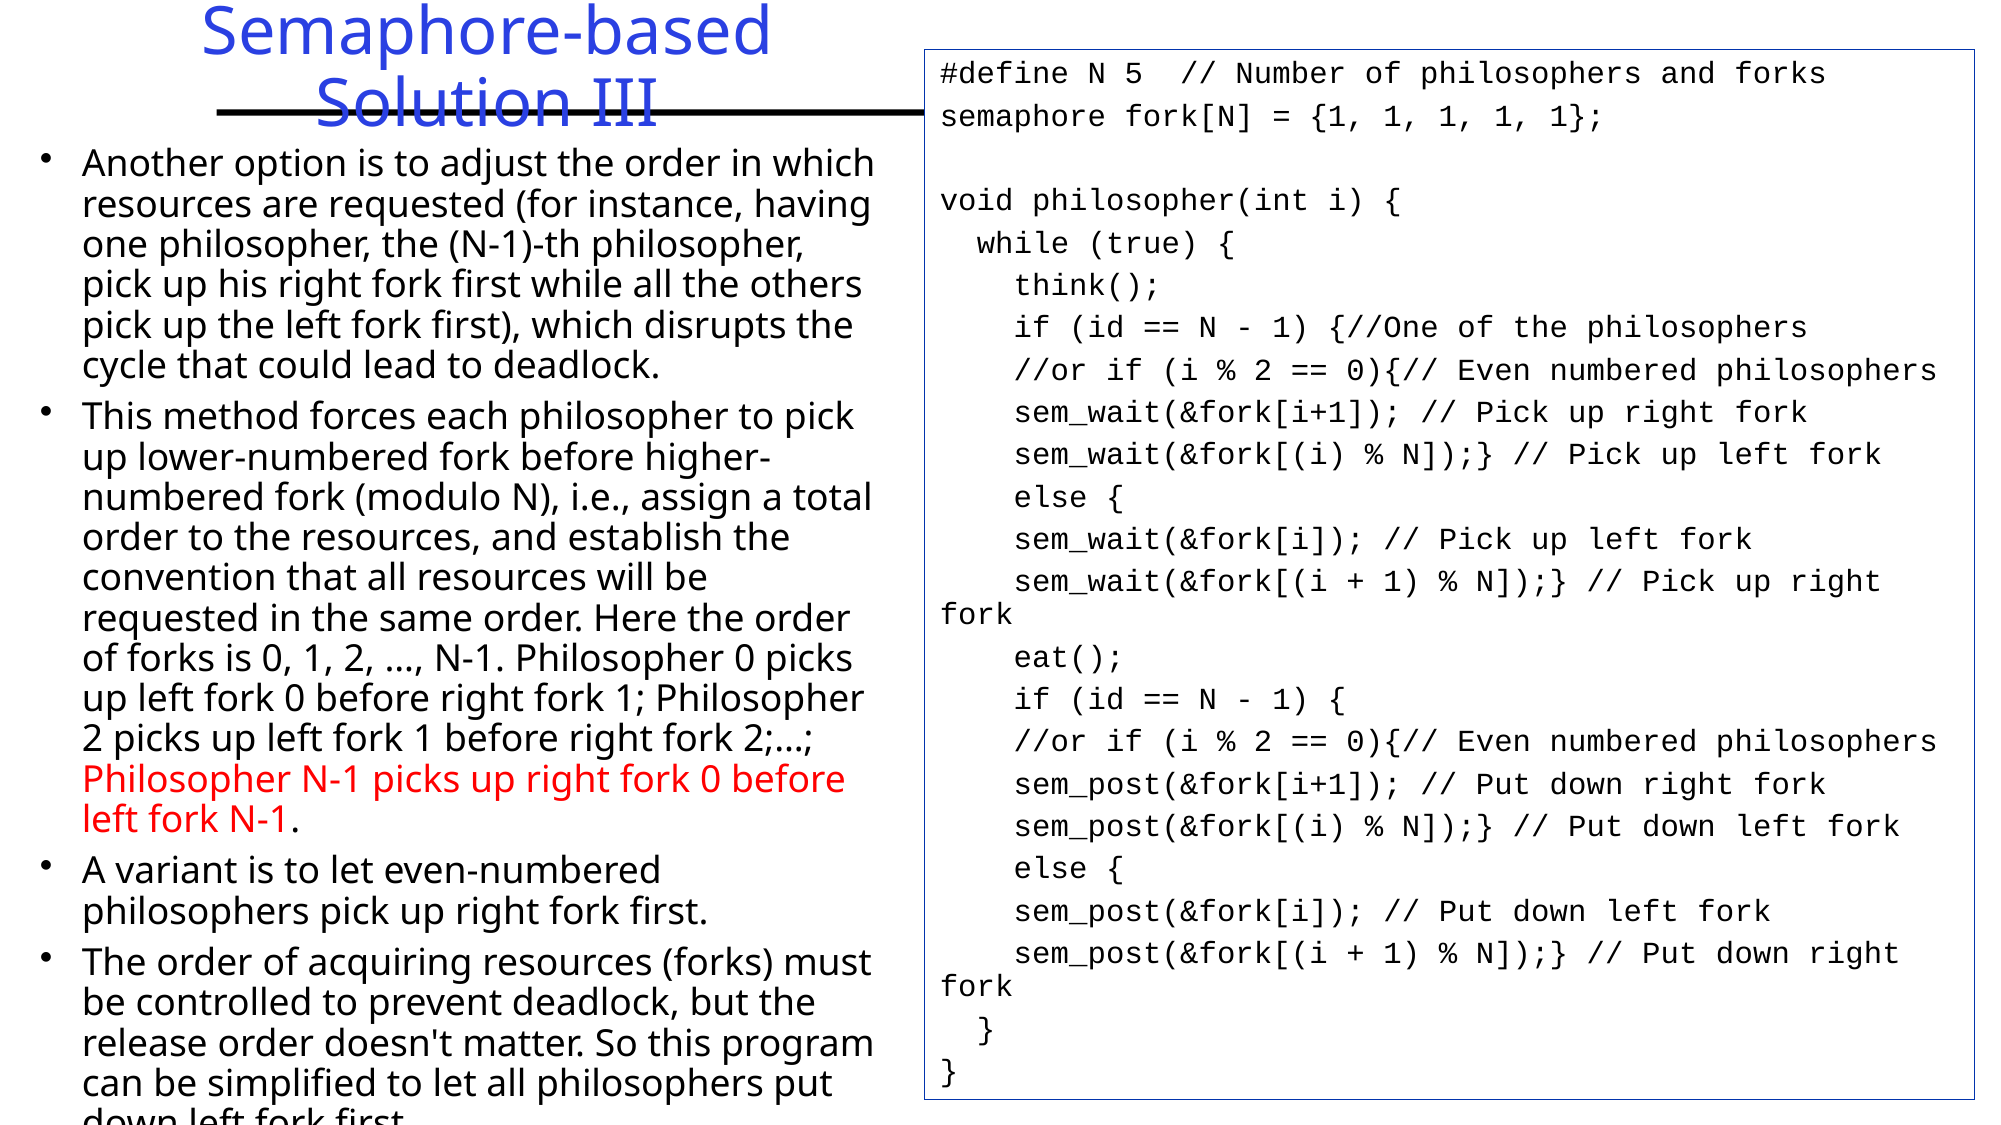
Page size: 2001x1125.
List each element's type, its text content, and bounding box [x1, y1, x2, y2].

list Another option is to adjust the order in which resources are requested (for instance, having one philosopher, the (N-1)-th philosopher, pick up his right fork first while all the others pick up the left fork first), which disrupts the cycle that could lead to deadlock. This method forces each philosopher to pick up lower-numbered fork before higher-numbered fork (modulo N), i.e., assign a total order to the resources, and establish the convention that all resources will be requested in the same order. Here the order of forks is 0, 1, 2, …, N-1. Philosopher 0 picks up left fork 0 before right fork 1; Philosopher 2 picks up left fork 1 before right fork 2;…; Philosopher N-1 picks up right fork 0 before left fork N-1. A variant is to let even-numbered philosophers pick up right fork first. The order of acquiring resources (forks) must be controlled to prevent deadlock, but the release order doesn't matter. So this program can be simplified to let all philosophers put down left fork first. [24, 137, 900, 1125]
title Semaphore-based Solution III [50, 24, 925, 113]
text_box #define N 5 // Number of philosophers and forks semaphore fork[N] = {1, 1, 1, 1, 1}; void philosopher(int i) { while (true) { think(); if (id == N - 1) {//One of the philosophers //or if (i % 2 == 0){// Even numbered philosophers sem_wait(&fork[i+1]); // Pick up right fork sem_wait(&fork[(i) % N]);} // Pick up left fork else { sem_wait(&fork[i]); // Pick up left fork sem_wait(&fork[(i + 1) % N]);} // Pick up right fork eat(); if (id == N - 1) { //or if (i % 2 == 0){// Even numbered philosophers sem_post(&fork[i+1]); // Put down right fork sem_post(&fork[(i) % N]);} // Put down left fork else { sem_post(&fork[i]); // Put down left fork sem_post(&fork[(i + 1) % N]);} // Put down right fork } } [924, 49, 1975, 1100]
